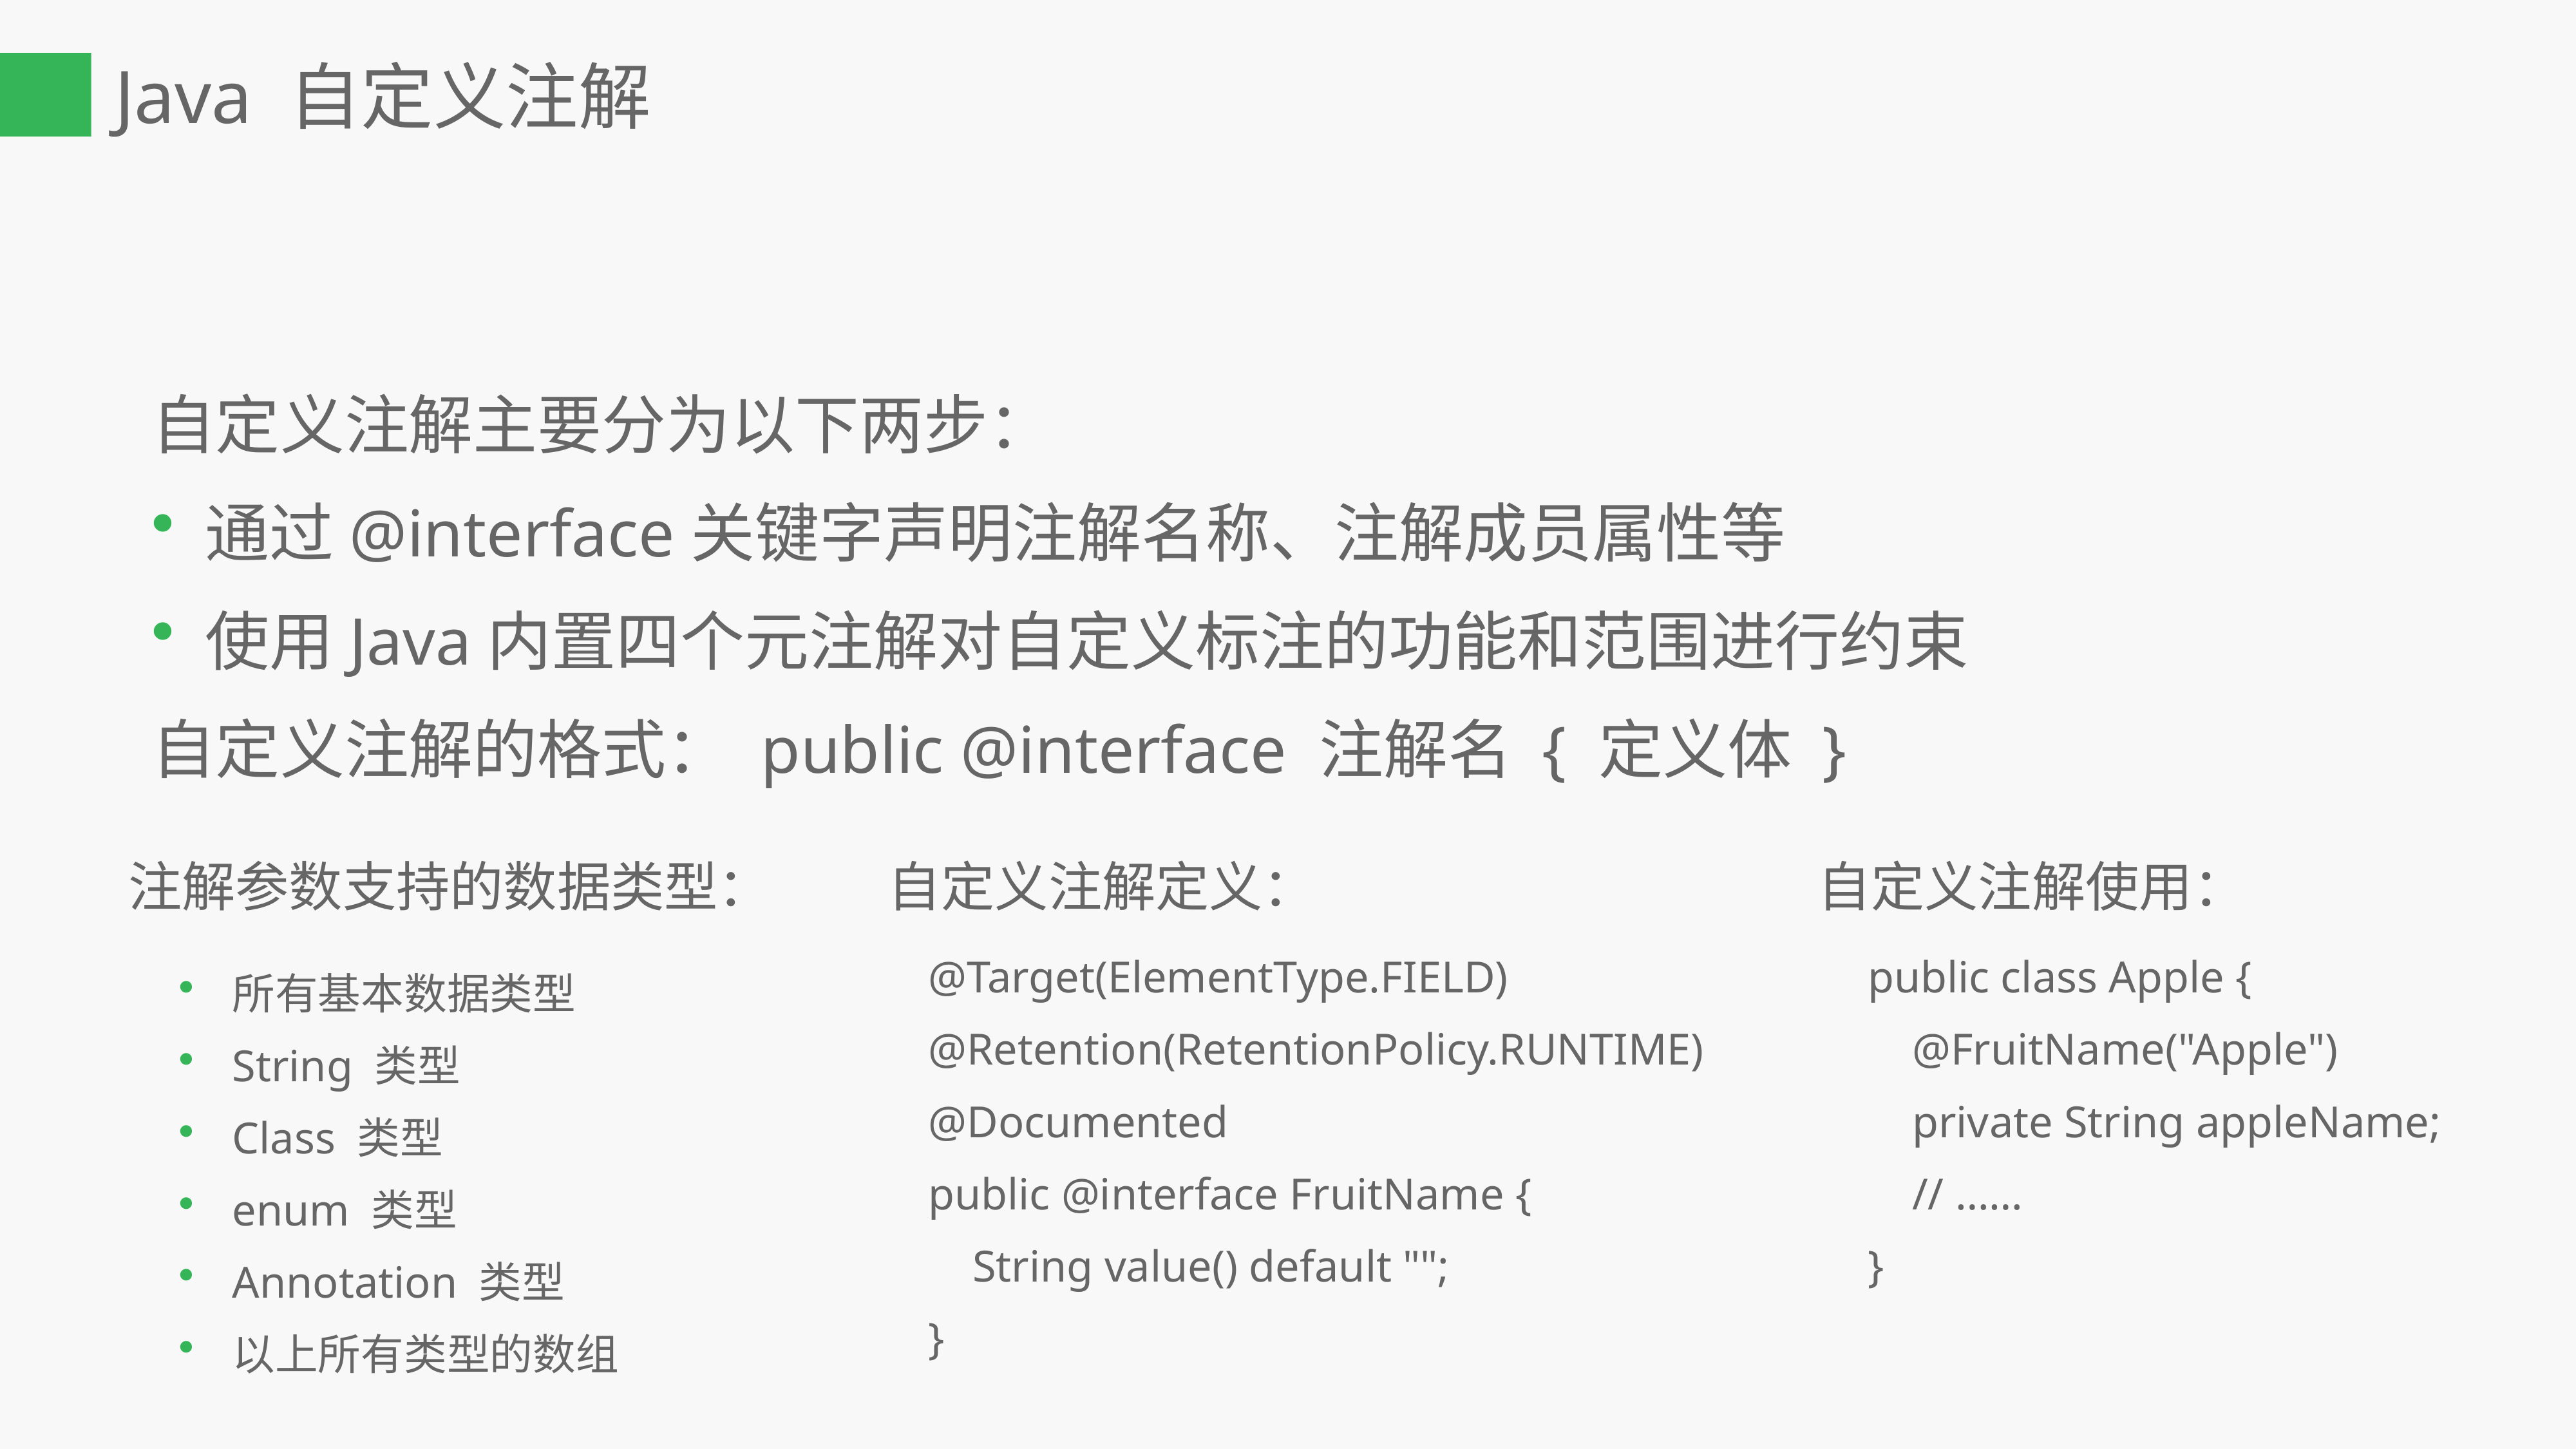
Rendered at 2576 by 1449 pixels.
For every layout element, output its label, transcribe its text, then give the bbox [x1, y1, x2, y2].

text_box [0, 53, 91, 137]
text_box 自定义注解定义： [867, 827, 1340, 930]
text_box Java 自定义注解 [109, 45, 2540, 144]
text_box 自定义注解使用： [1797, 827, 2270, 930]
text_box 所有基本数据类型 String 类型 Class 类型 enum 类型 Annotation 类型 以上所有类型的数组 [158, 945, 796, 1399]
text_box public class Apple { @FruitName("Apple") private String appleName; // …… } [1848, 929, 2485, 1343]
text_box 自定义注解主要分为以下两步： 通过@interface关键字声明注解名称、注解成员属性等 使用Java内置四个元注解对自定义标注的功能和范围进行约束 自定义注解的格式： public @interface 注解名 { 定义体 } [131, 353, 2477, 1440]
text_box @Target(ElementType.FIELD) @Retention(RetentionPolicy.RUNTIME) @Documented public @interface FruitName { String value() default ""; } [908, 929, 1768, 1399]
text_box 注解参数支持的数据类型： [108, 827, 820, 930]
